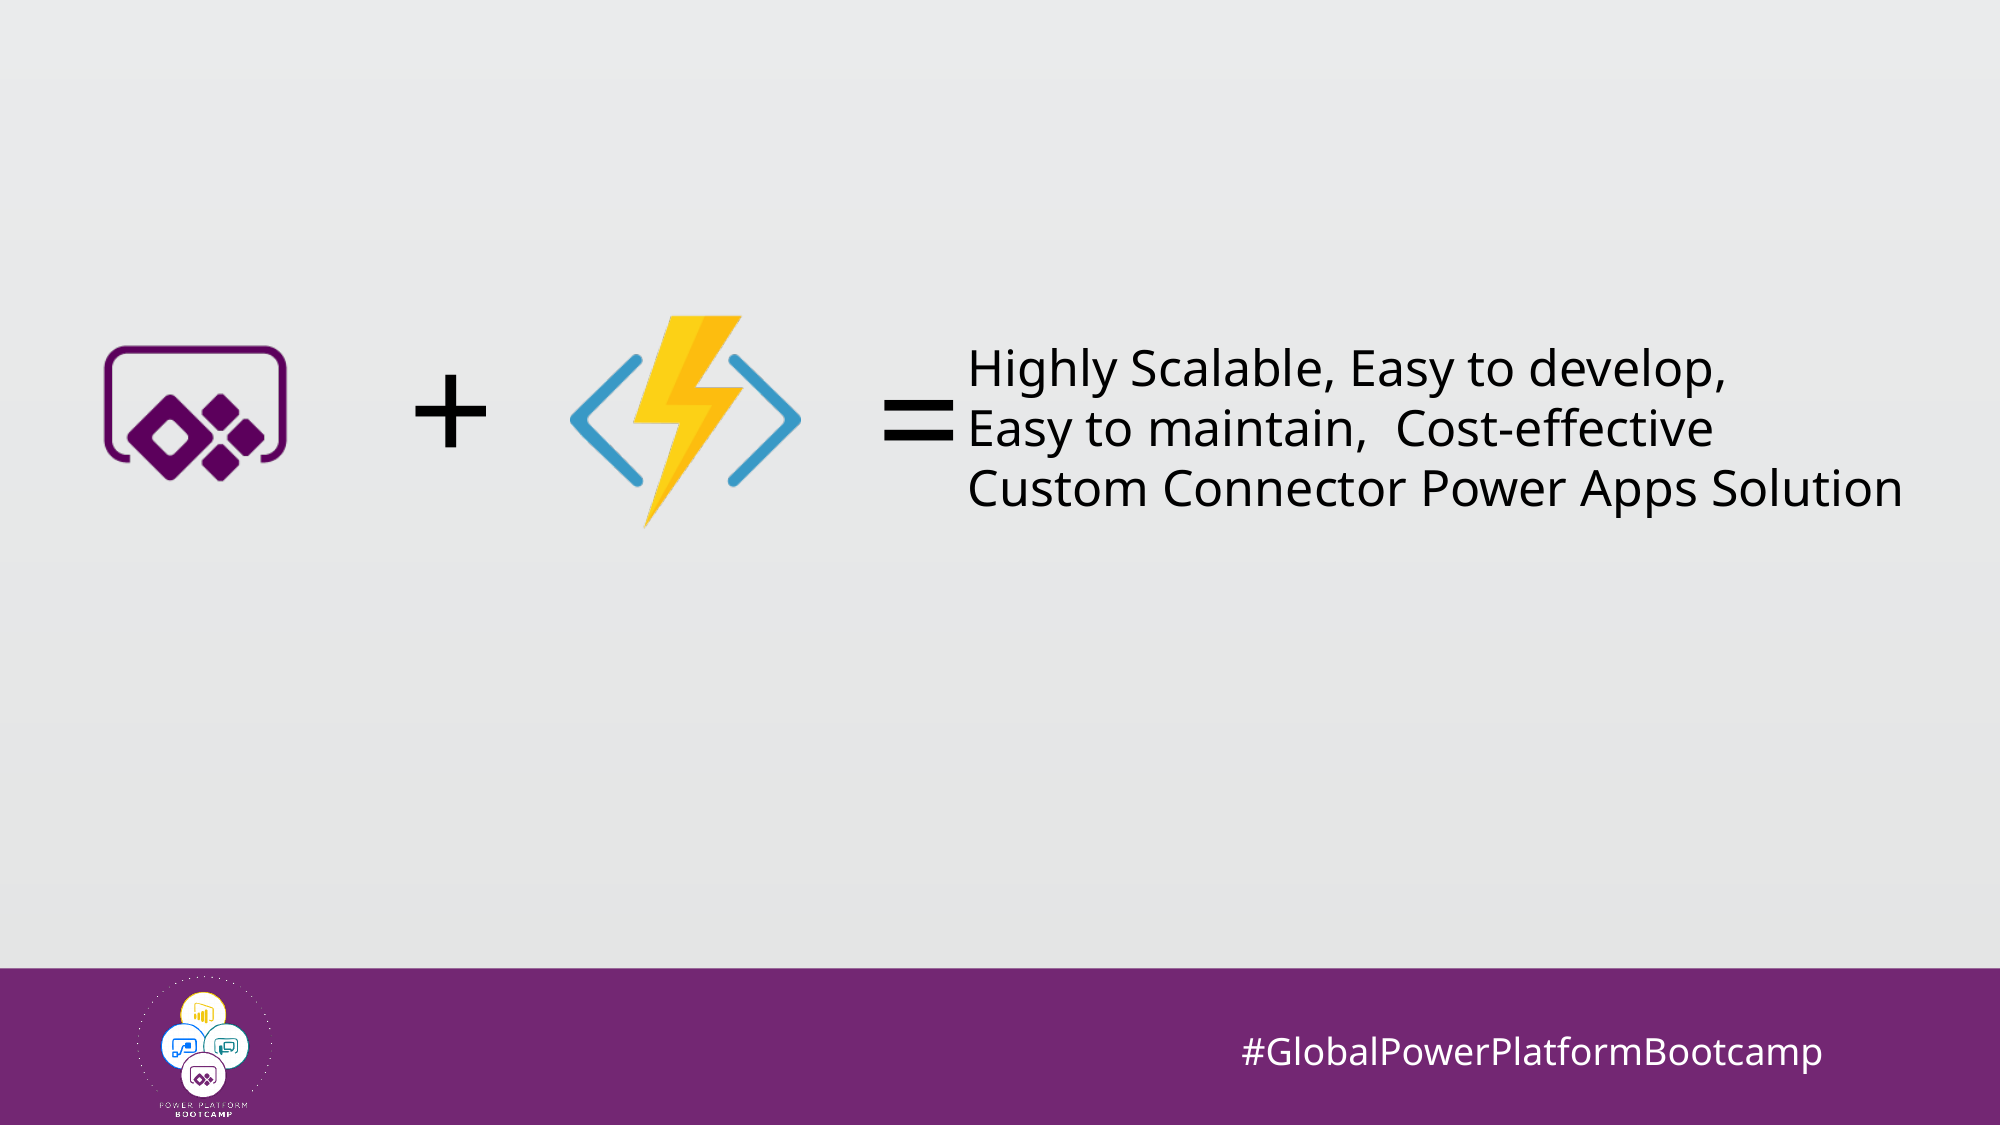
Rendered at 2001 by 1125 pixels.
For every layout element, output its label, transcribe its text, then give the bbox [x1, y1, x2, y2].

picture [570, 307, 801, 538]
text_box = [862, 315, 978, 511]
picture [137, 976, 272, 1117]
text_box + [393, 307, 510, 503]
picture [41, 260, 350, 568]
text_box Highly Scalable, Easy to develop, Easy to maintain, Cost-effective Custom Connector Power Apps Solution [953, 329, 1934, 524]
